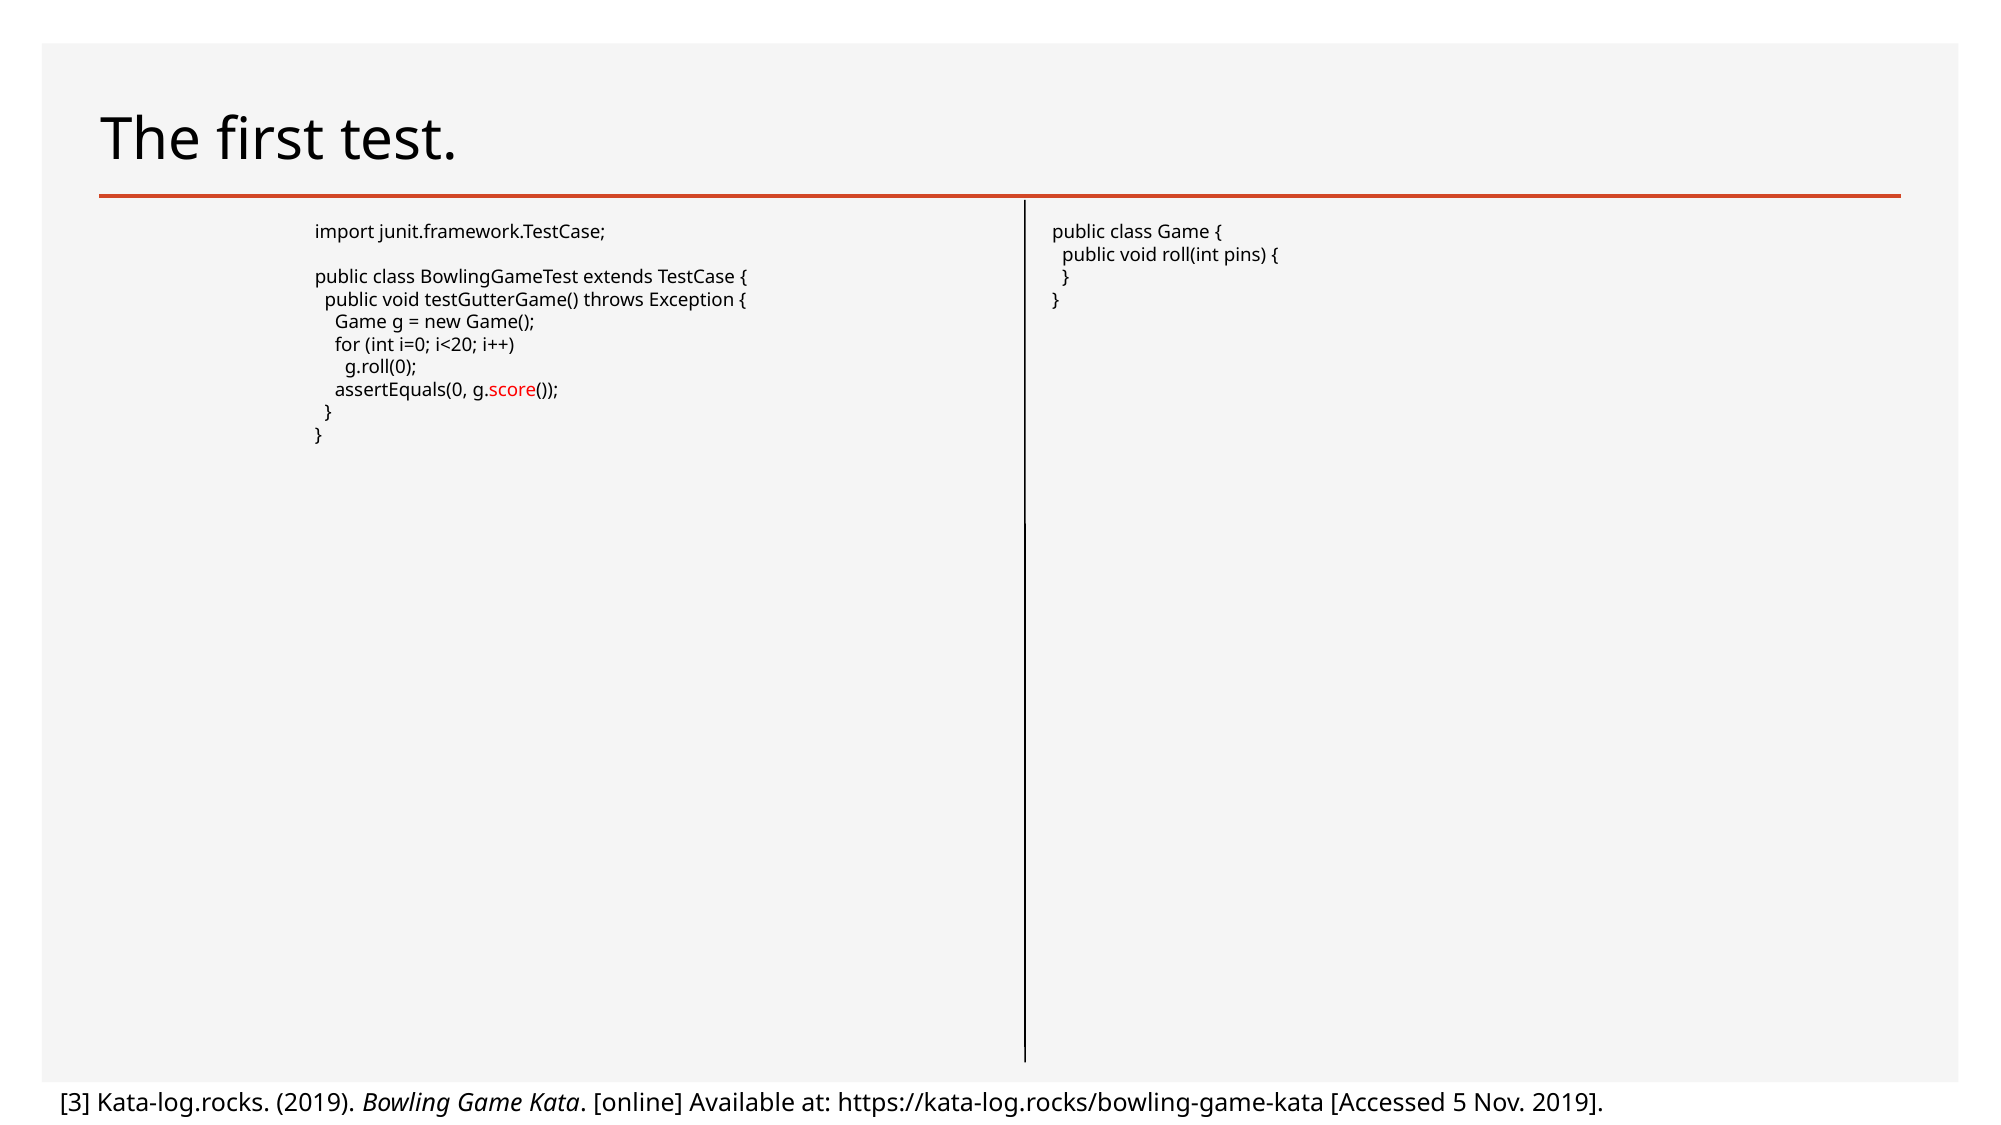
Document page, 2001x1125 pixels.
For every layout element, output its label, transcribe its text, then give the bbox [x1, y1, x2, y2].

text_box public class Game { public void roll(int pins) { } } [1037, 212, 1700, 340]
text_box [3] Kata-log.rocks. (2019). Bowling Game Kata. [online] Available at: https://kata-log.rocks/bowling-game-kata [Accessed 5 Nov. 2019]. [45, 1079, 1951, 1125]
text_box import junit.framework.TestCase; public class BowlingGameTest extends TestCase { public void testGutterGame() throws Exception { Game g = new Game(); for (int i=0; i<20; i++) g.roll(0); assertEquals(0, g.score()); } } [299, 212, 963, 453]
title The first test. [85, 73, 1214, 179]
